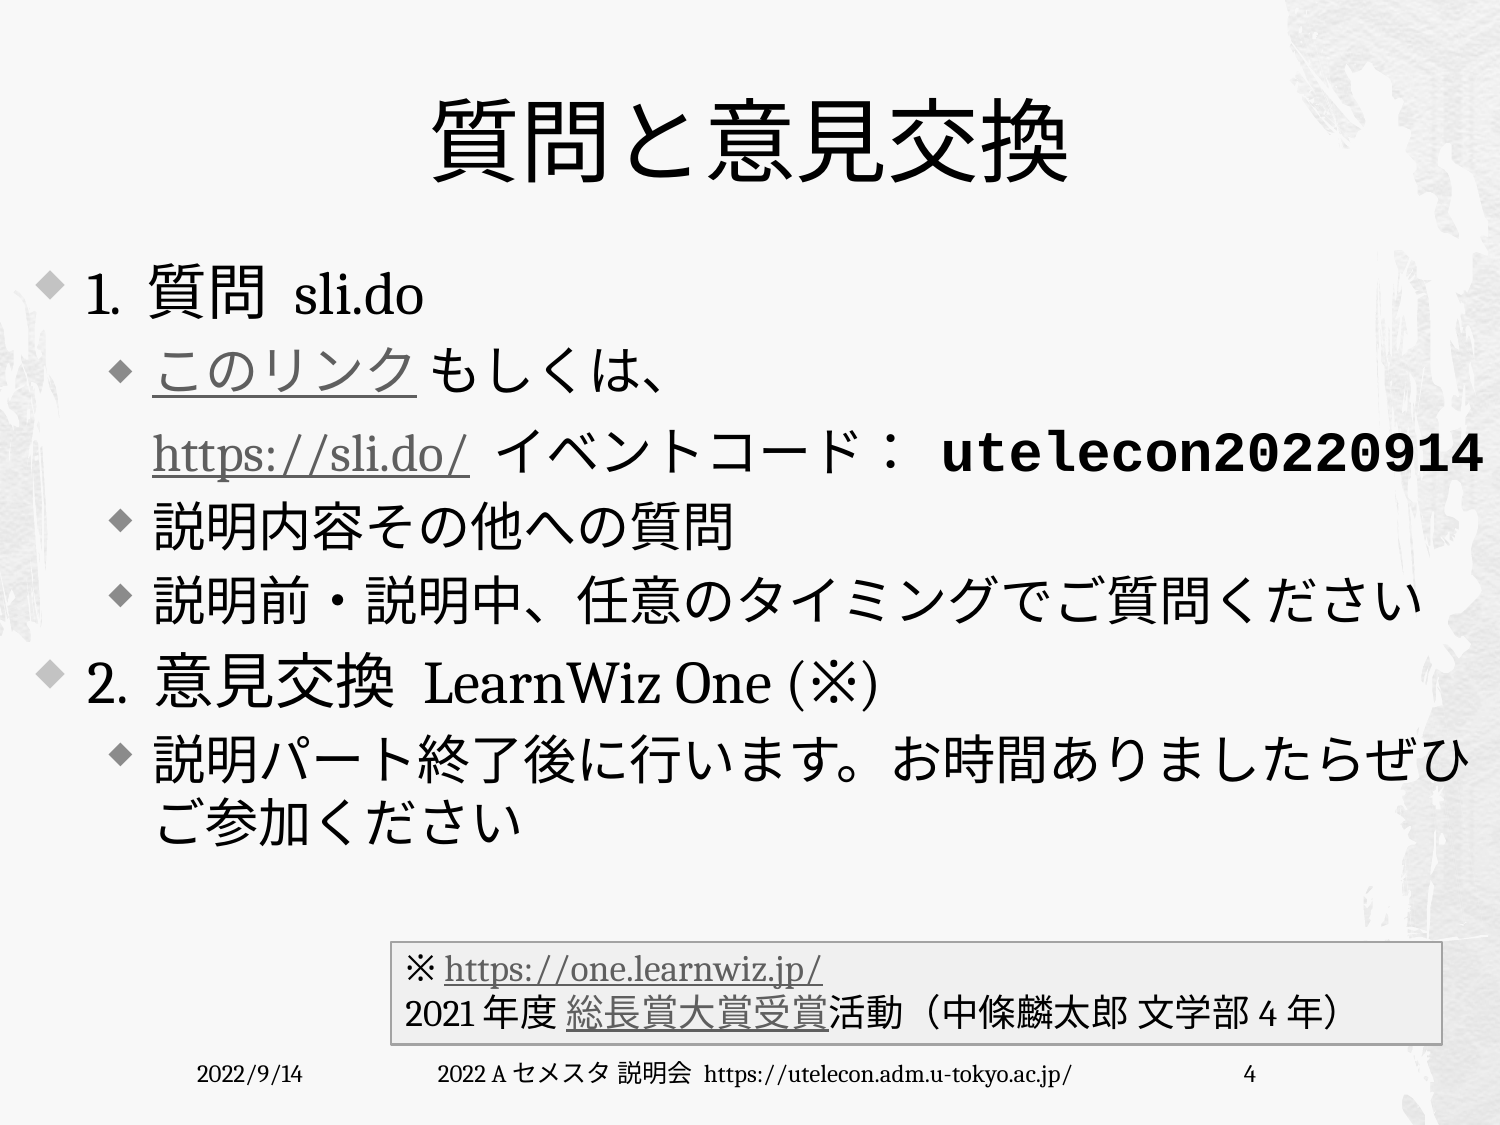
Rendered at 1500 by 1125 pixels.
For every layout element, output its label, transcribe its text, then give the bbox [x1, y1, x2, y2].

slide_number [75, 1042, 371, 1103]
title 質問と意見交換 [75, 45, 1425, 233]
footer 2022 Aセメスタ 説明会 https://utelecon.adm.u-tokyo.ac.jp/ [371, 1042, 1074, 1103]
list 1. 質問 sli.do このリンク もしくは、 https://sli.do/ イベントコード： utelecon20220914 説明内容その他への質問 説明前・説明中、任意のタイミングでご質問ください 2. 意見交換 LearnWiz One (※) 説明パート終了後に行います。お時間ありましたらぜひご参加ください [17, 246, 1500, 917]
slide_number 4 [1074, 1046, 1425, 1103]
text_box ※ https://one.learnwiz.jp/ 2021年度 総長賞大賞受賞活動（中條麟太郎 文学部4年） [390, 941, 1443, 1046]
